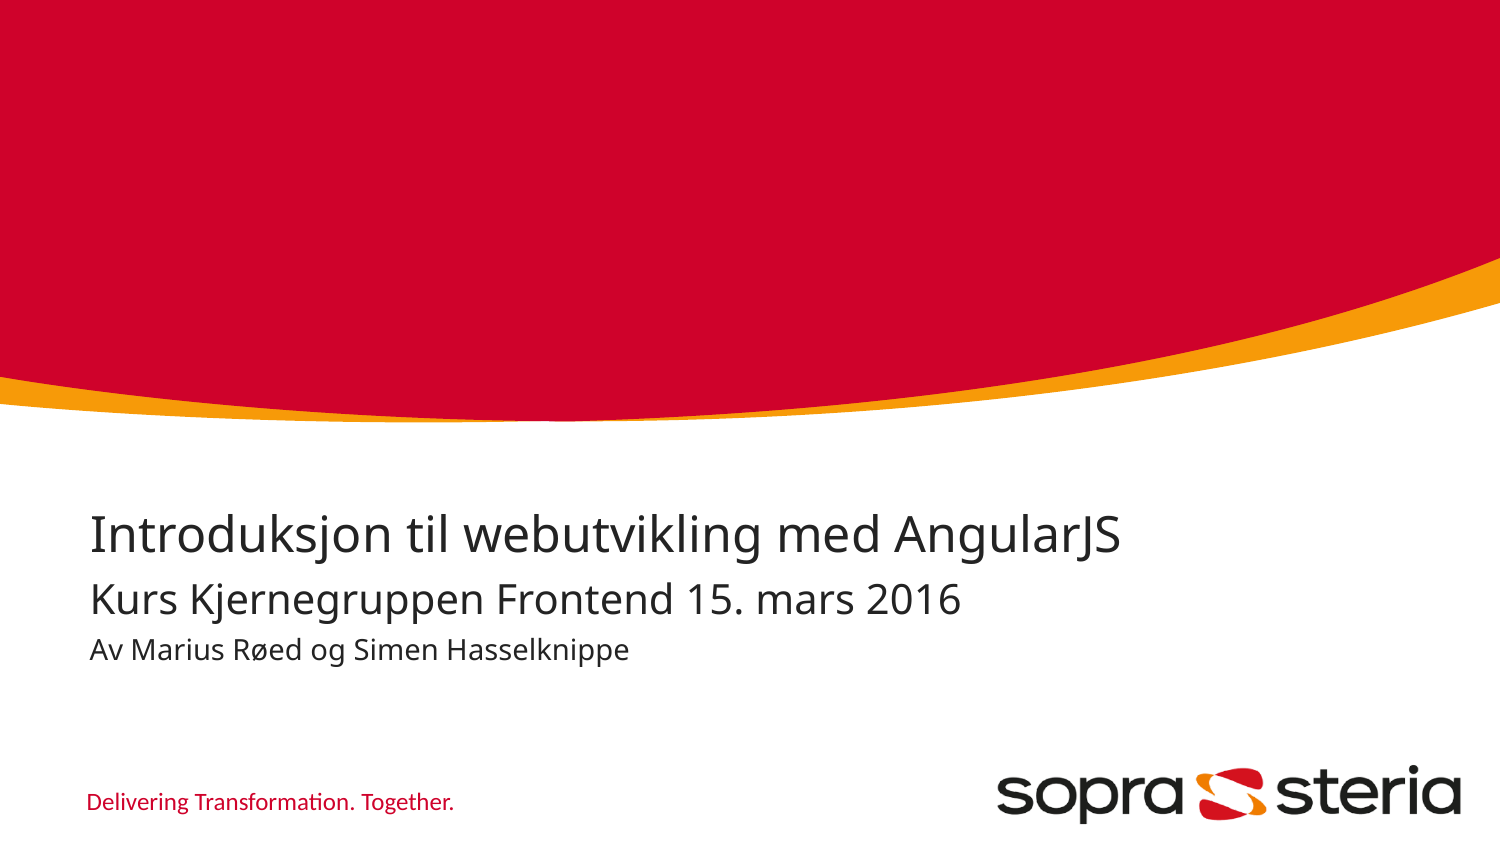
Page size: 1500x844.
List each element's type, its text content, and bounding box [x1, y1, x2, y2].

subtitle Kurs Kjernegruppen Frontend 15. mars 2016 Av Marius Røed og Simen Hasselknippe [89, 572, 1149, 667]
picture [927, 744, 1500, 844]
title Introduksjon til webutvikling med AngularJS [90, 500, 1149, 572]
